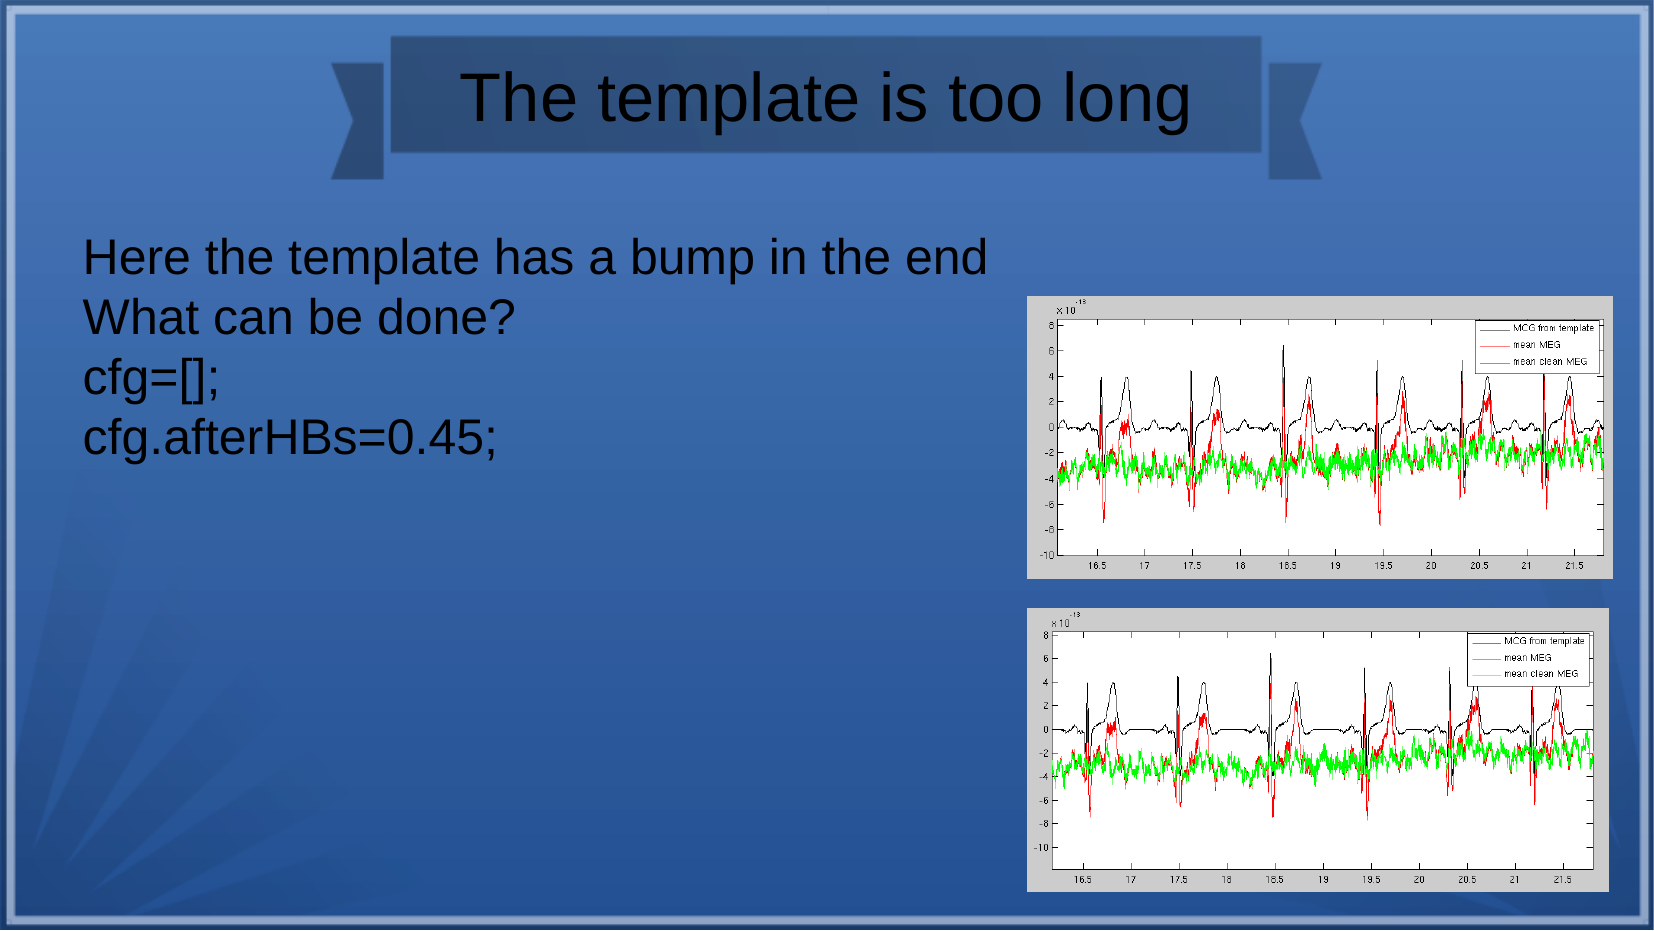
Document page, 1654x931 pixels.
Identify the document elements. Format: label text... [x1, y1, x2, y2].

picture [0, 0, 1654, 930]
text_box The template is too long [389, 35, 1264, 154]
text_box Here the template has a bump in the end What can be done? cfg=[]; cfg.afterHBs=0.45; [82, 224, 1571, 931]
